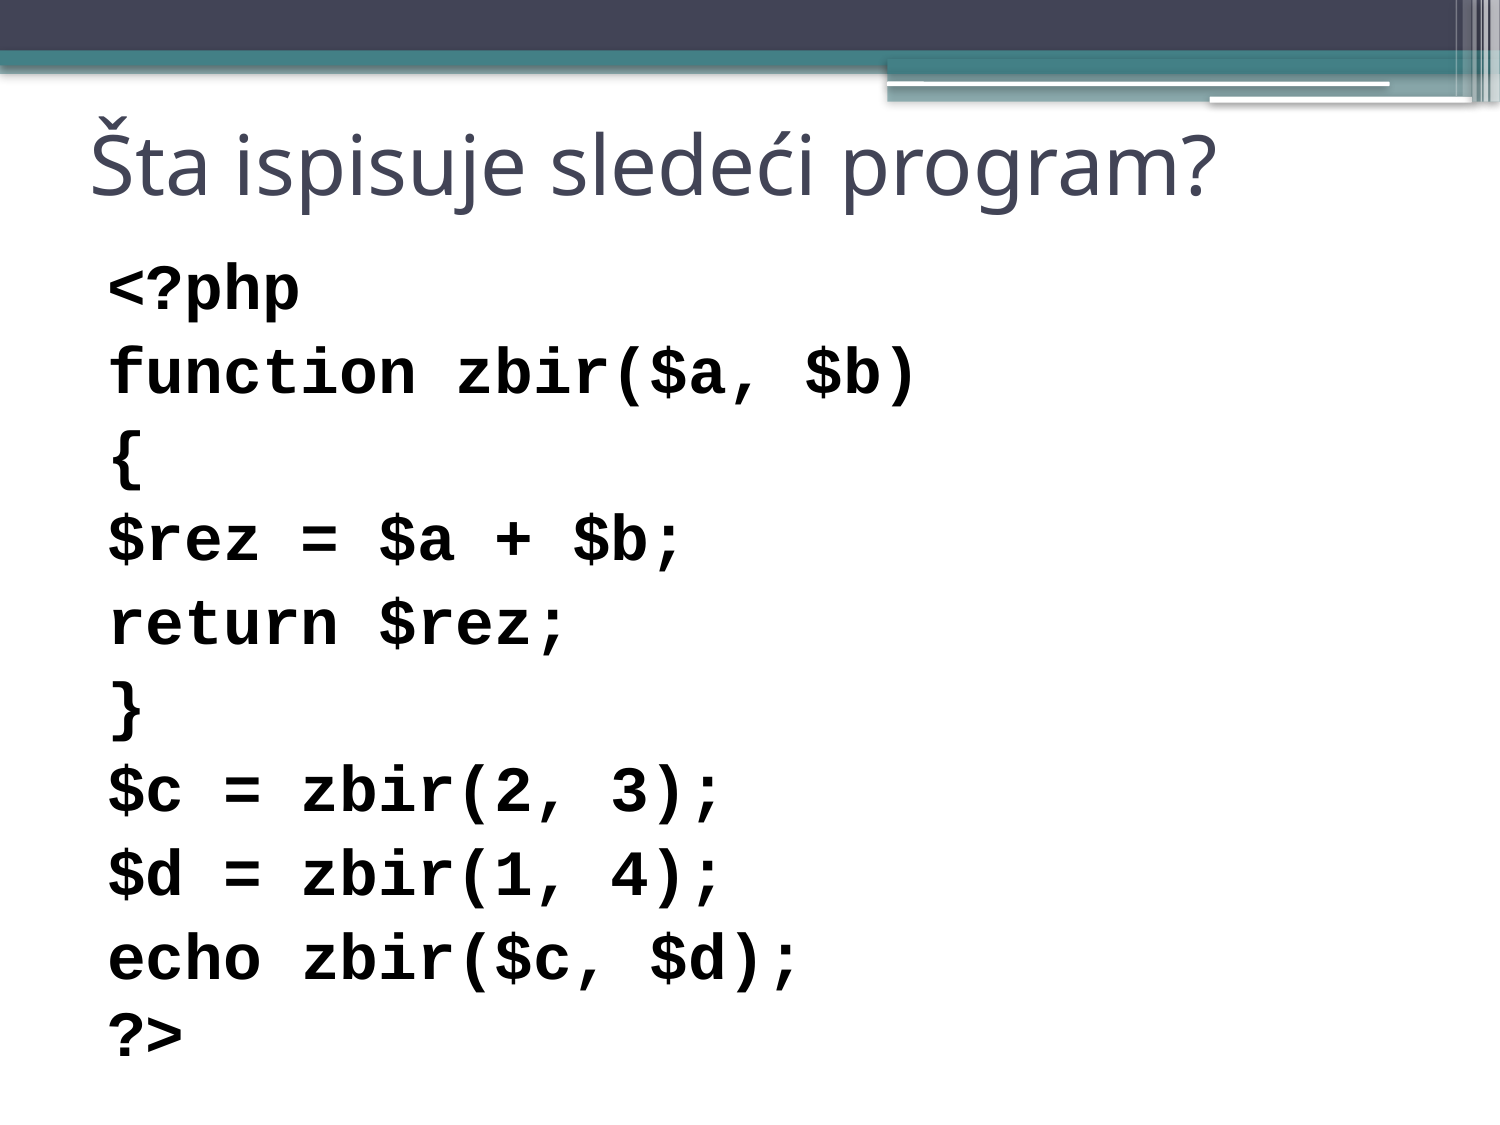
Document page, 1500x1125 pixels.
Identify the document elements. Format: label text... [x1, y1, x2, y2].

title Šta ispisuje sledeći program? [75, 75, 1425, 237]
list <?php function zbir($a, $b) { $rez = $a + $b; return $rez; } $c = zbir(2, 3); $d = zbir(1, 4); echo zbir($c, $d); ?> [75, 237, 1463, 1079]
